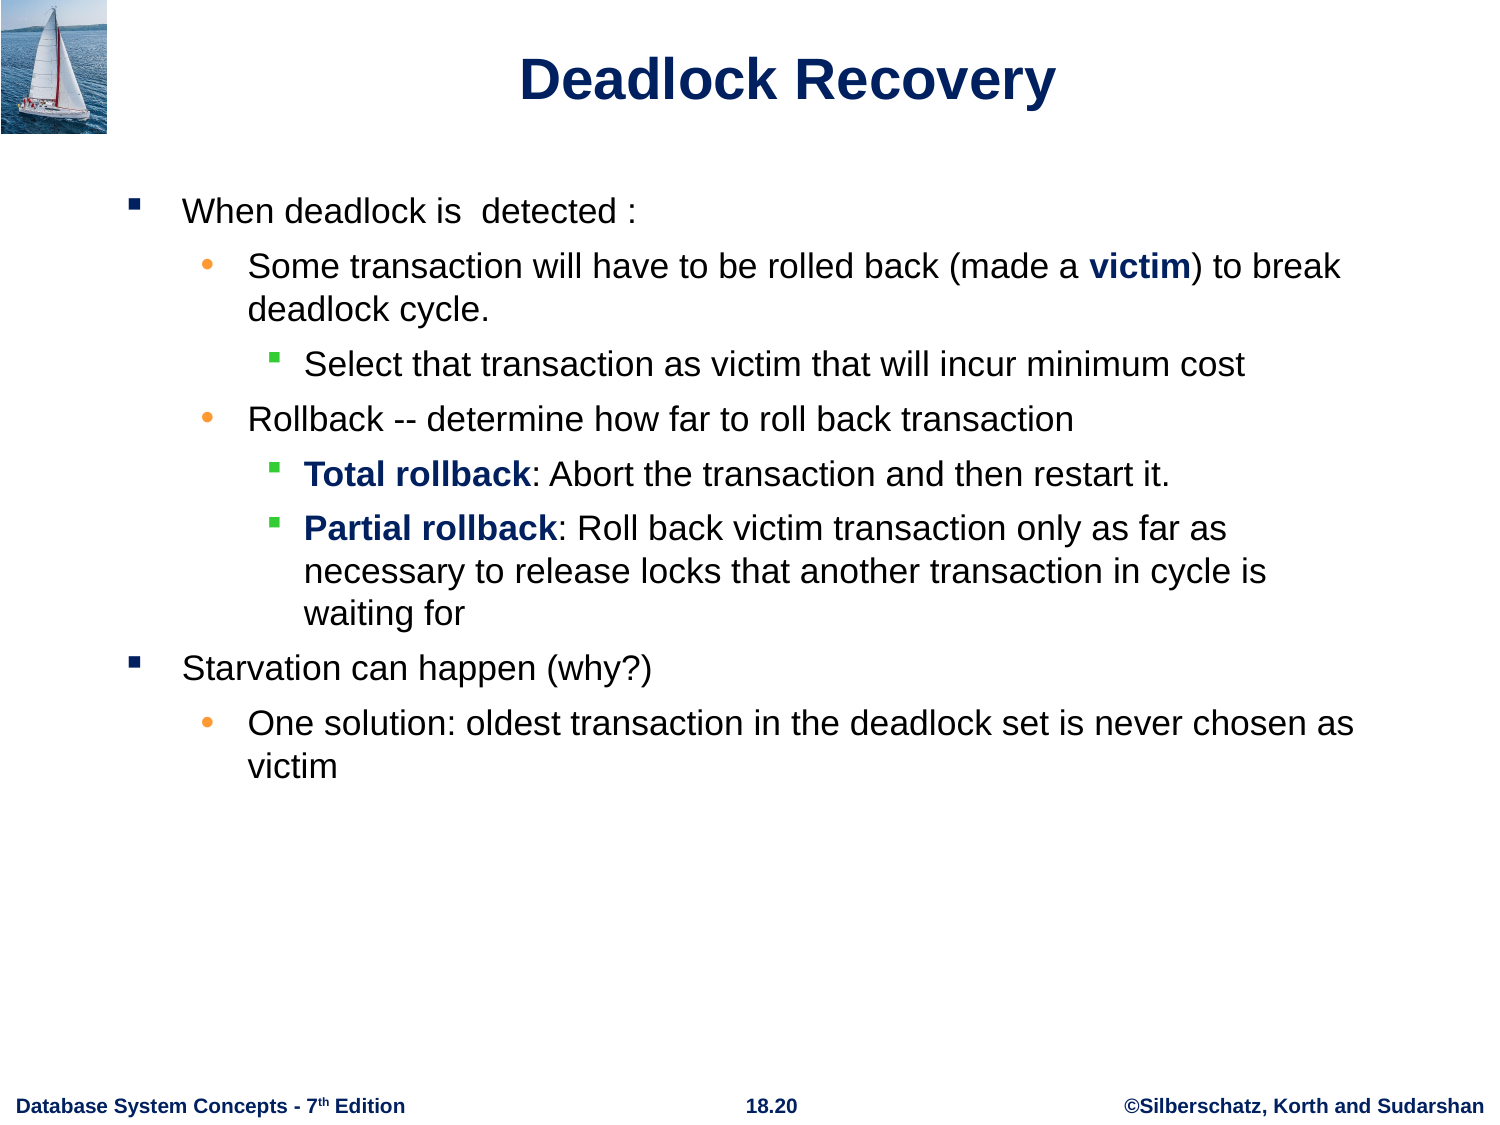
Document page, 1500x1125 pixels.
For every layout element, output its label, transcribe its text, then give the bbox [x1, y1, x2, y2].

picture [1, 0, 107, 134]
title Deadlock Recovery [125, 18, 1452, 120]
list When deadlock is detected : Some transaction will have to be rolled back (made a victim) to break deadlock cycle. Select that transaction as victim that will incur minimum cost Rollback -- determine how far to roll back transaction Total rollback: Abort the transaction and then restart it. Partial rollback: Roll back victim transaction only as far as necessary to release locks that another transaction in cycle is waiting for Starvation can happen (why?) One solution: oldest transaction in the deadlock set is never chosen as victim [110, 180, 1371, 1062]
